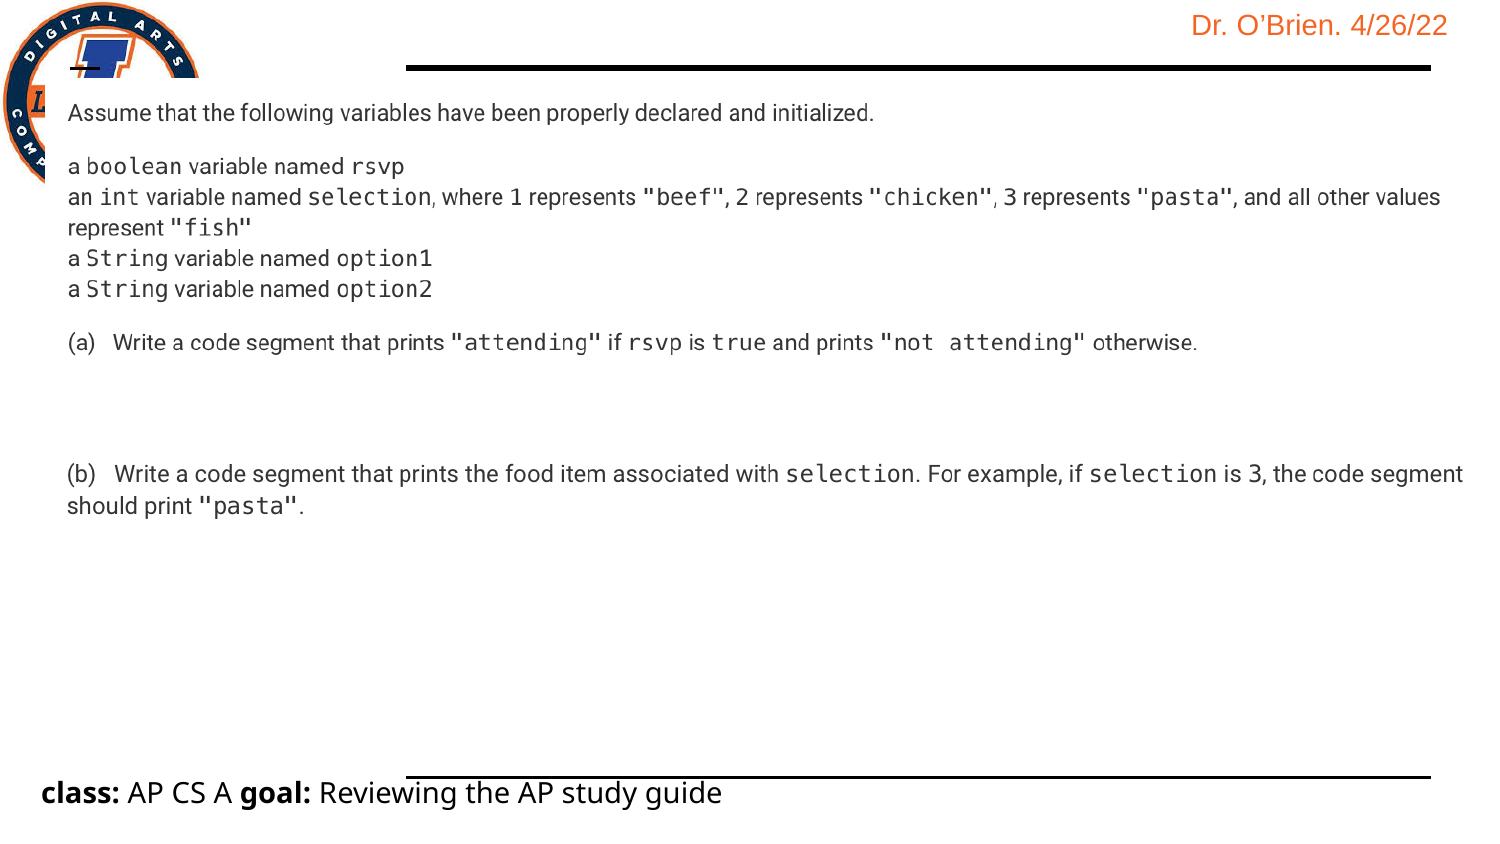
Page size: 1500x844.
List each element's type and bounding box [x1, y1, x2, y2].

picture [44, 431, 1495, 538]
picture [0, 0, 1483, 371]
